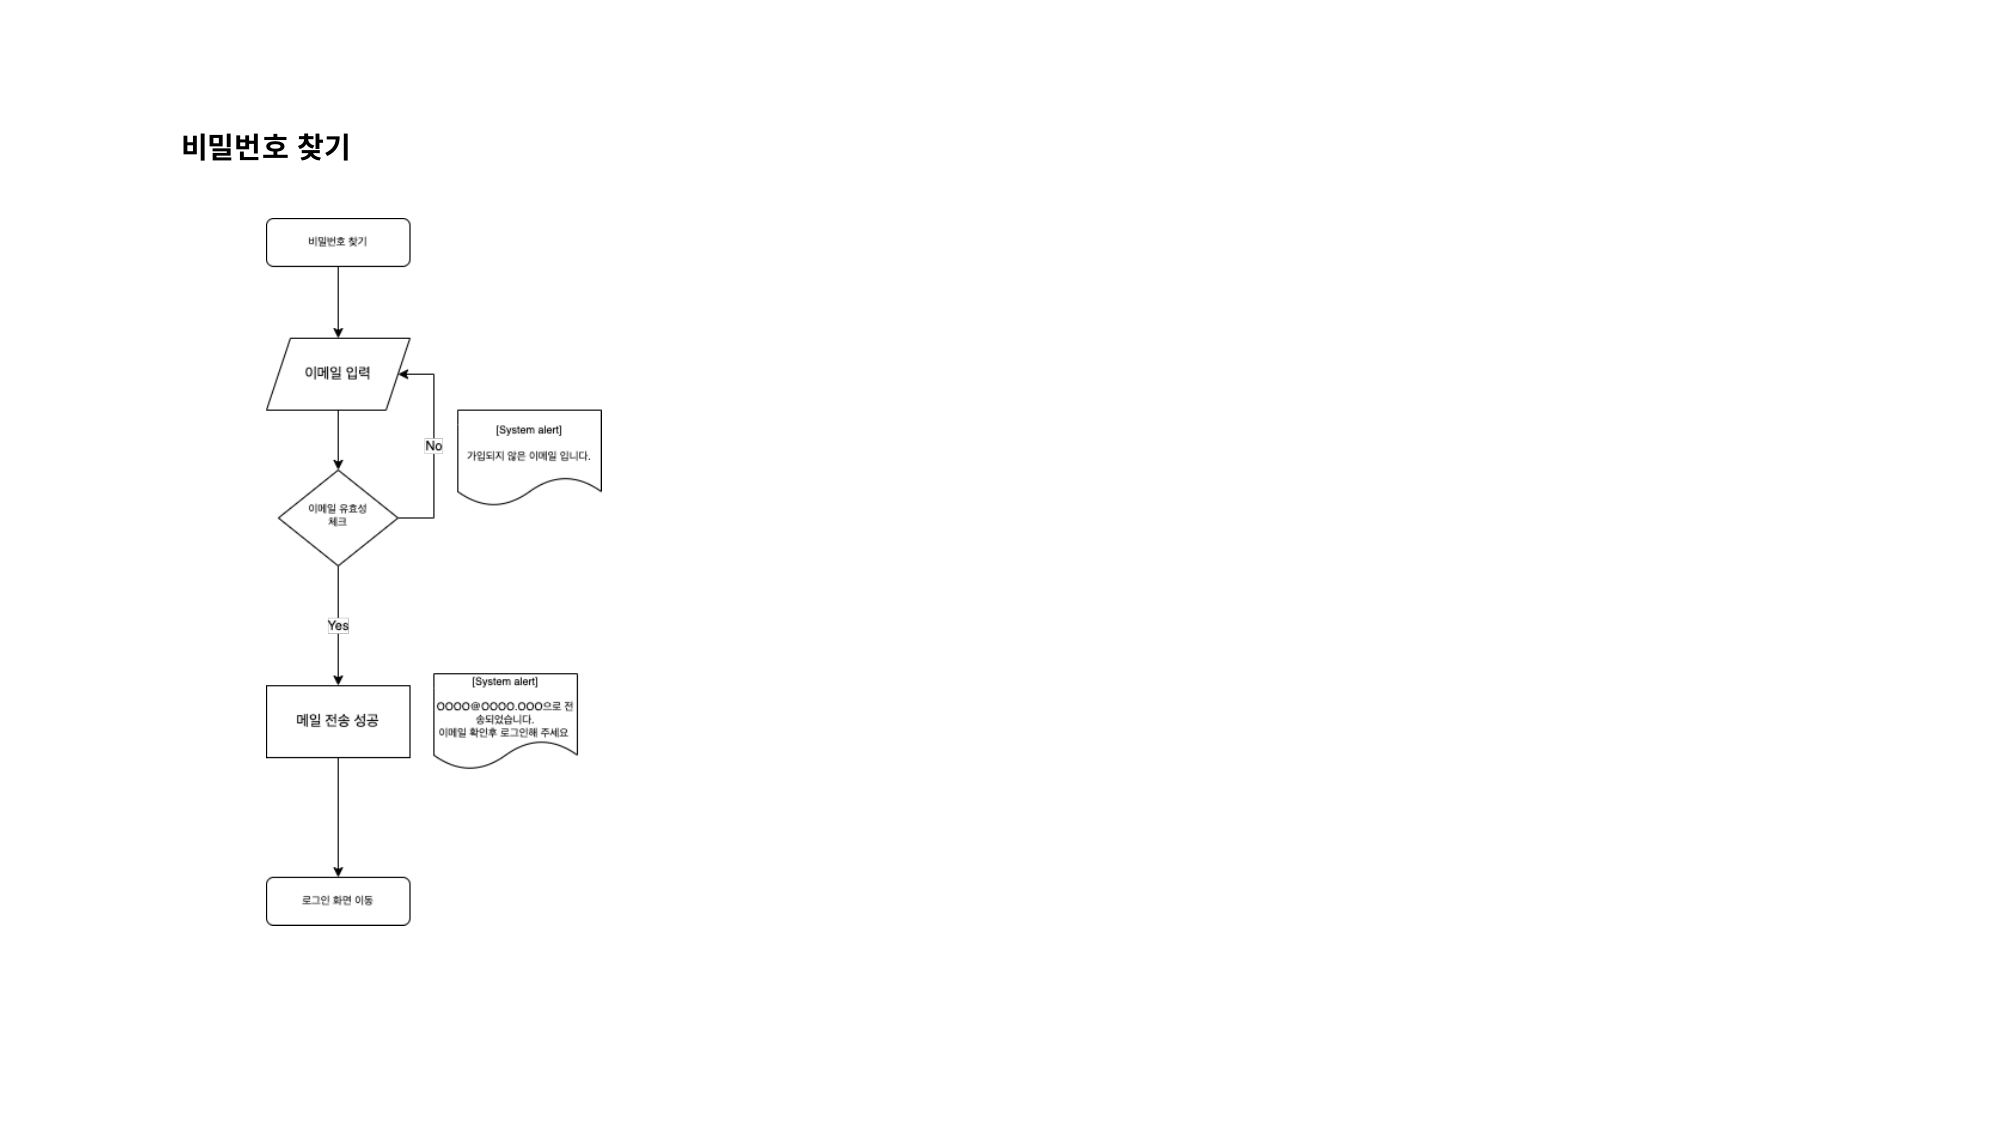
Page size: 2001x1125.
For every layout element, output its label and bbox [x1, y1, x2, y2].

text_box [159, 122, 602, 926]
